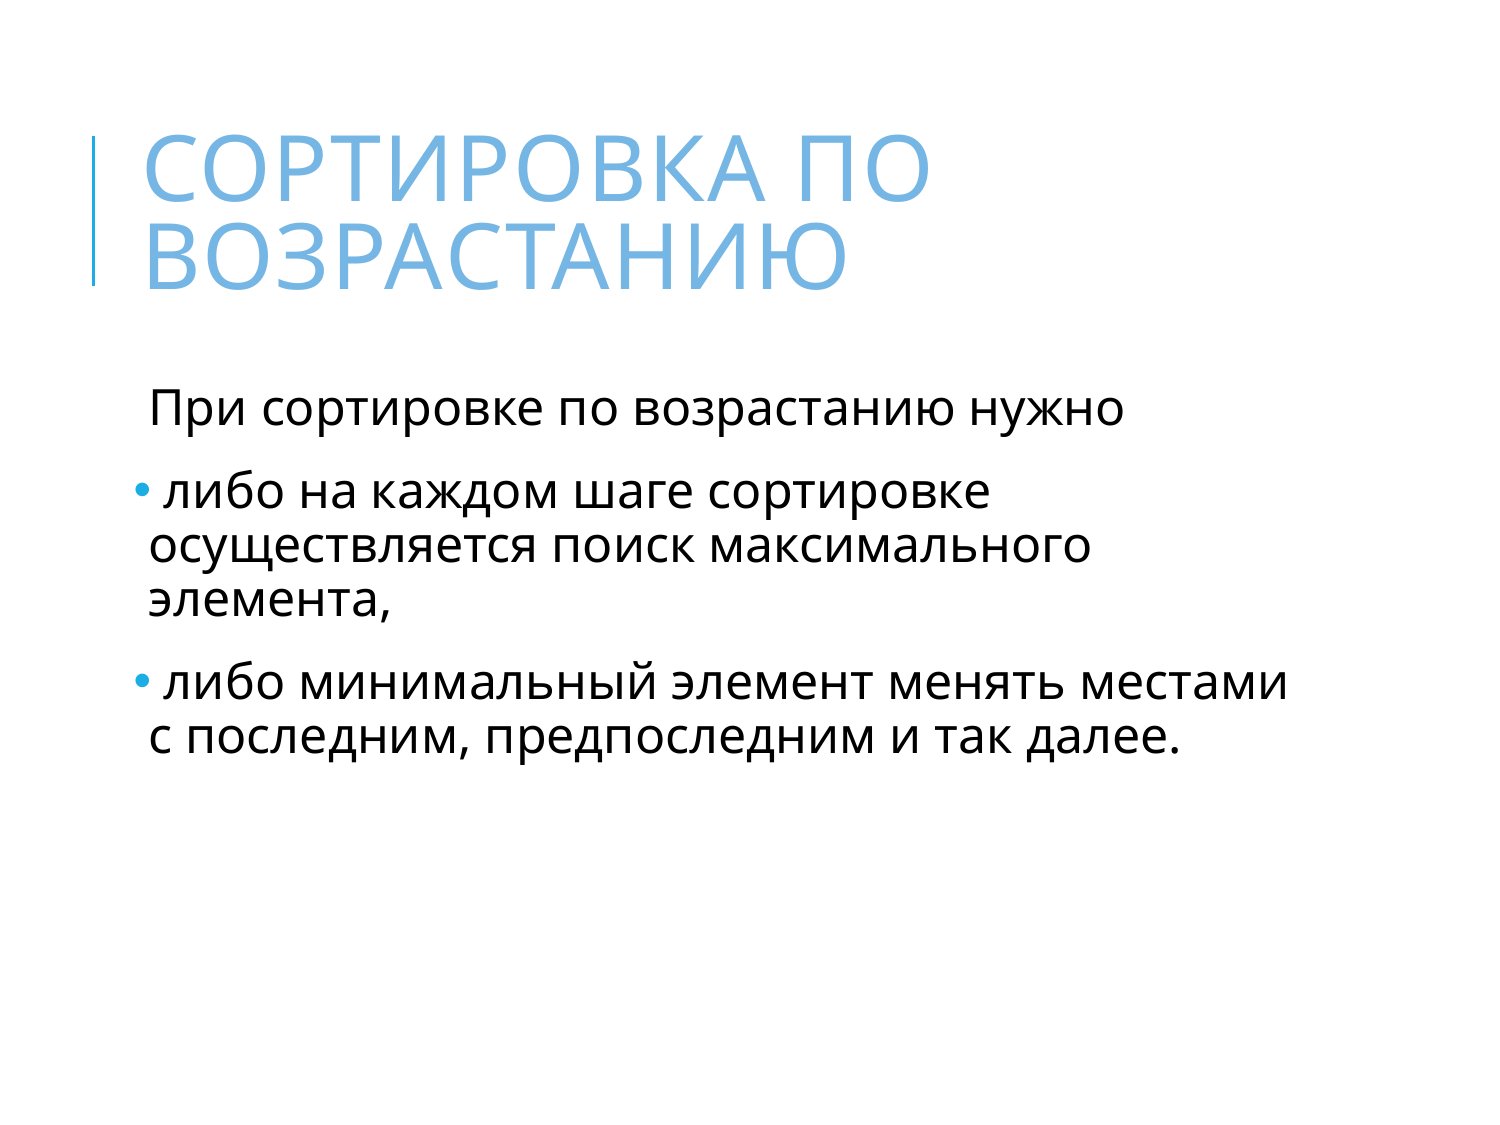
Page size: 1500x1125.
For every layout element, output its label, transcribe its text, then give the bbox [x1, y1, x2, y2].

title Сортировка по возрастанию [126, 96, 1322, 342]
list При сортировке по возрастанию нужно либо на каждом шаге сортировке осуществляется поиск максимального элемента, либо минимальный элемент менять местами с последним, предпоследним и так далее. [126, 375, 1322, 1035]
